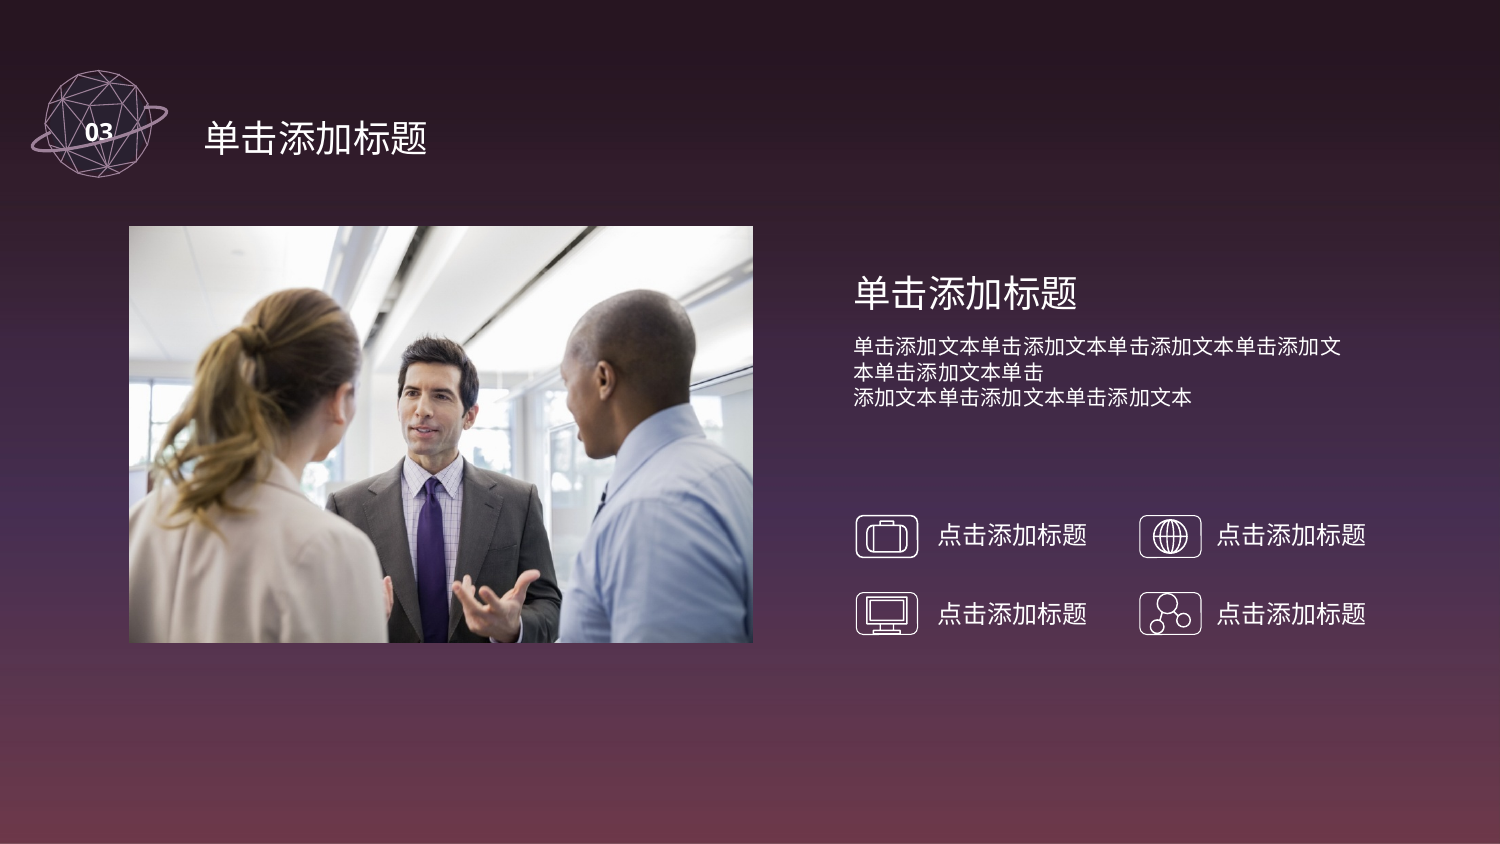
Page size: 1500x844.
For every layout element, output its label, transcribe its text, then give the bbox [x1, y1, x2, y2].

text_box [30, 69, 169, 178]
text_box 单击添加标题 单击添加文本单击添加文本单击添加文本单击添加文本单击添加文本单击 添加文本单击添加文本单击添加文本 [838, 262, 1371, 417]
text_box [1139, 512, 1383, 558]
picture [0, 0, 1500, 844]
text_box 单击添加标题 [170, 84, 517, 168]
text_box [1139, 590, 1383, 637]
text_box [856, 512, 1104, 558]
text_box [856, 590, 1104, 637]
